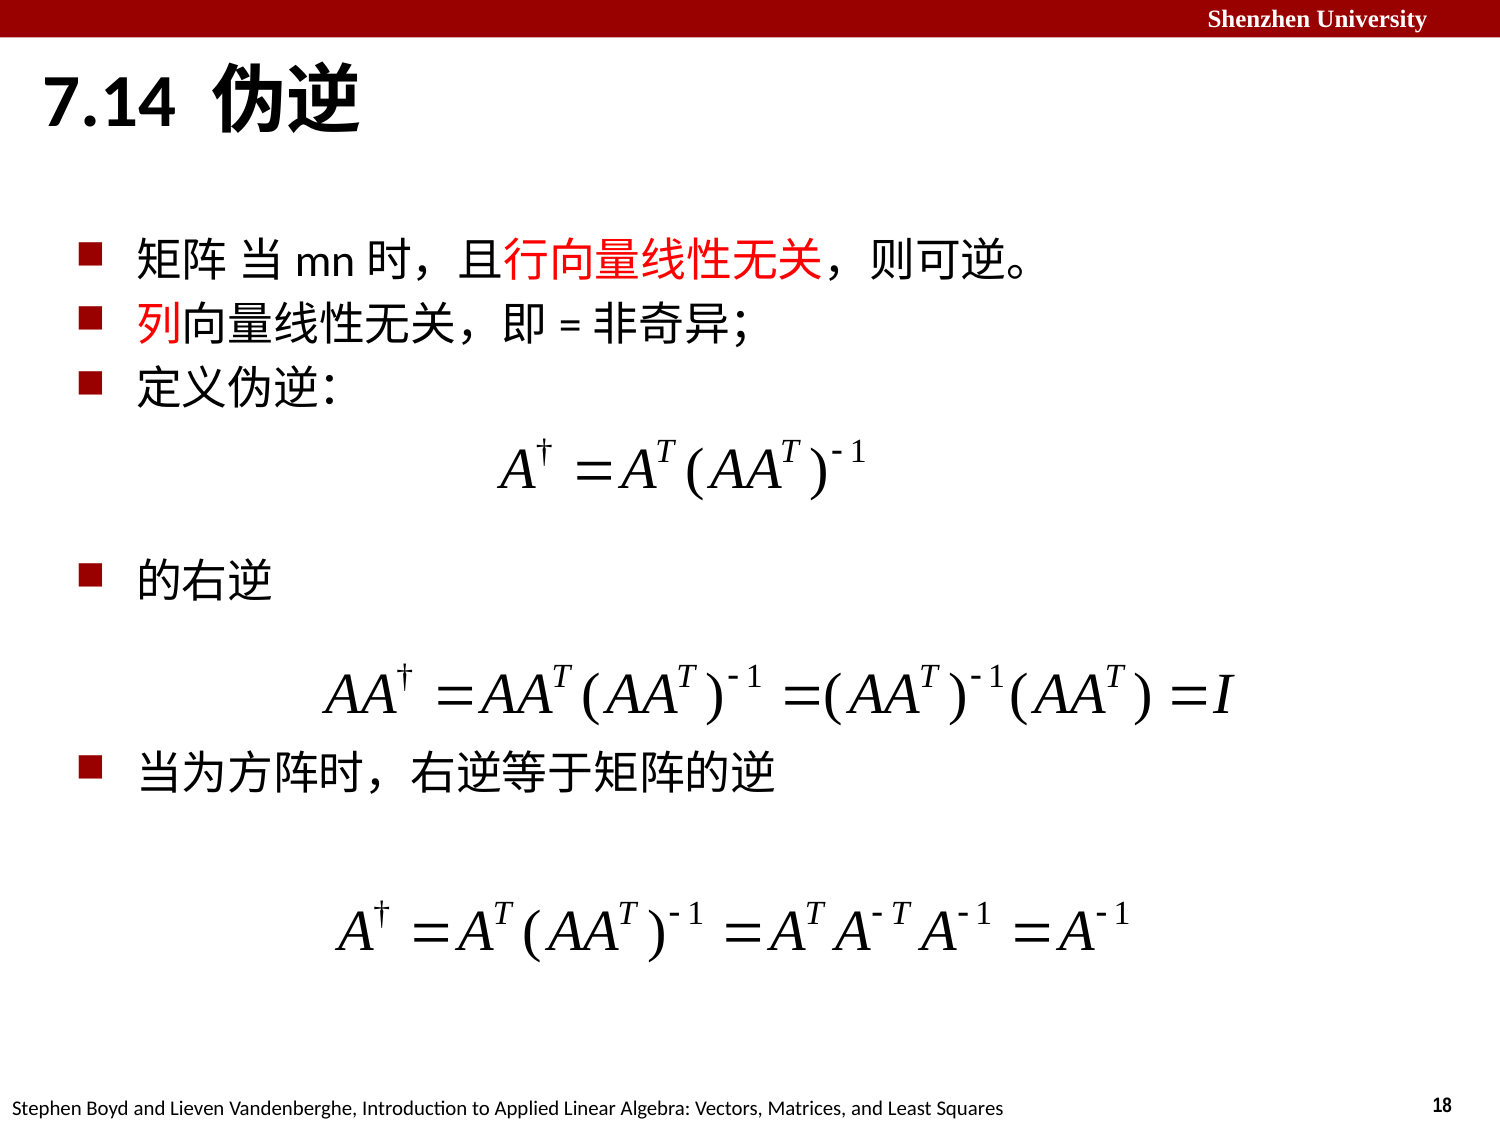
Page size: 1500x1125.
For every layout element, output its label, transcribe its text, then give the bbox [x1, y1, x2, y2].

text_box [324, 887, 1138, 976]
text_box 7.14 伪逆 [27, 50, 1473, 144]
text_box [312, 649, 1251, 738]
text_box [487, 424, 877, 513]
